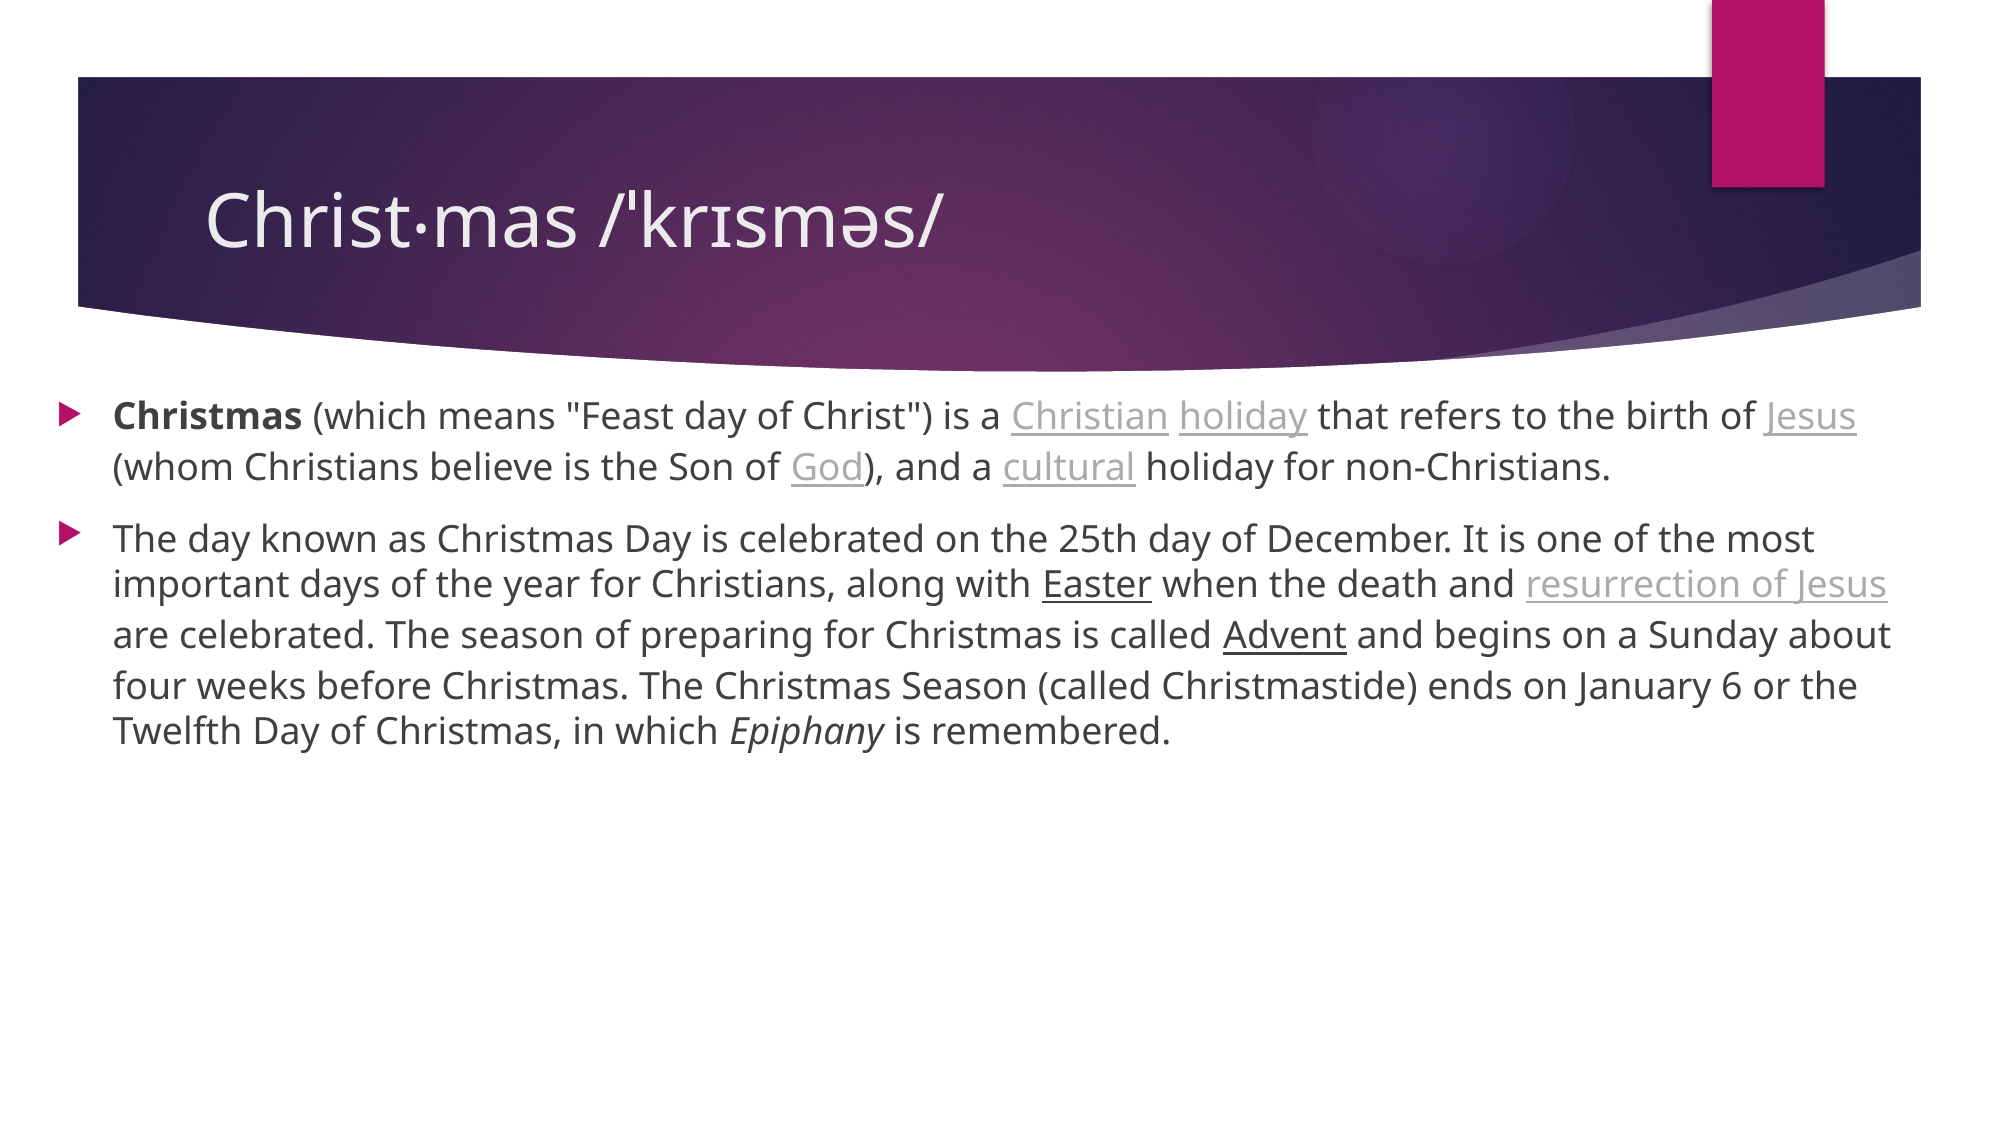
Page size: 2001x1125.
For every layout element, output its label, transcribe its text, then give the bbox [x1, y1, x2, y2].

list Christmas (which means "Feast day of Christ") is a Christian holiday that refers to the birth of Jesus (whom Christians believe is the Son of God), and a cultural holiday for non-Christians. The day known as Christmas Day is celebrated on the 25th day of December. It is one of the most important days of the year for Christians, along with Easter when the death and resurrection of Jesus are celebrated. The season of preparing for Christmas is called Advent and begins on a Sunday about four weeks before Christmas. The Christmas Season (called Christmastide) ends on January 6 or the Twelfth Day of Christmas, in which Epiphany is remembered. [41, 384, 1968, 1125]
title Christ‧mas /ˈkrɪsməs/ [189, 159, 1627, 276]
